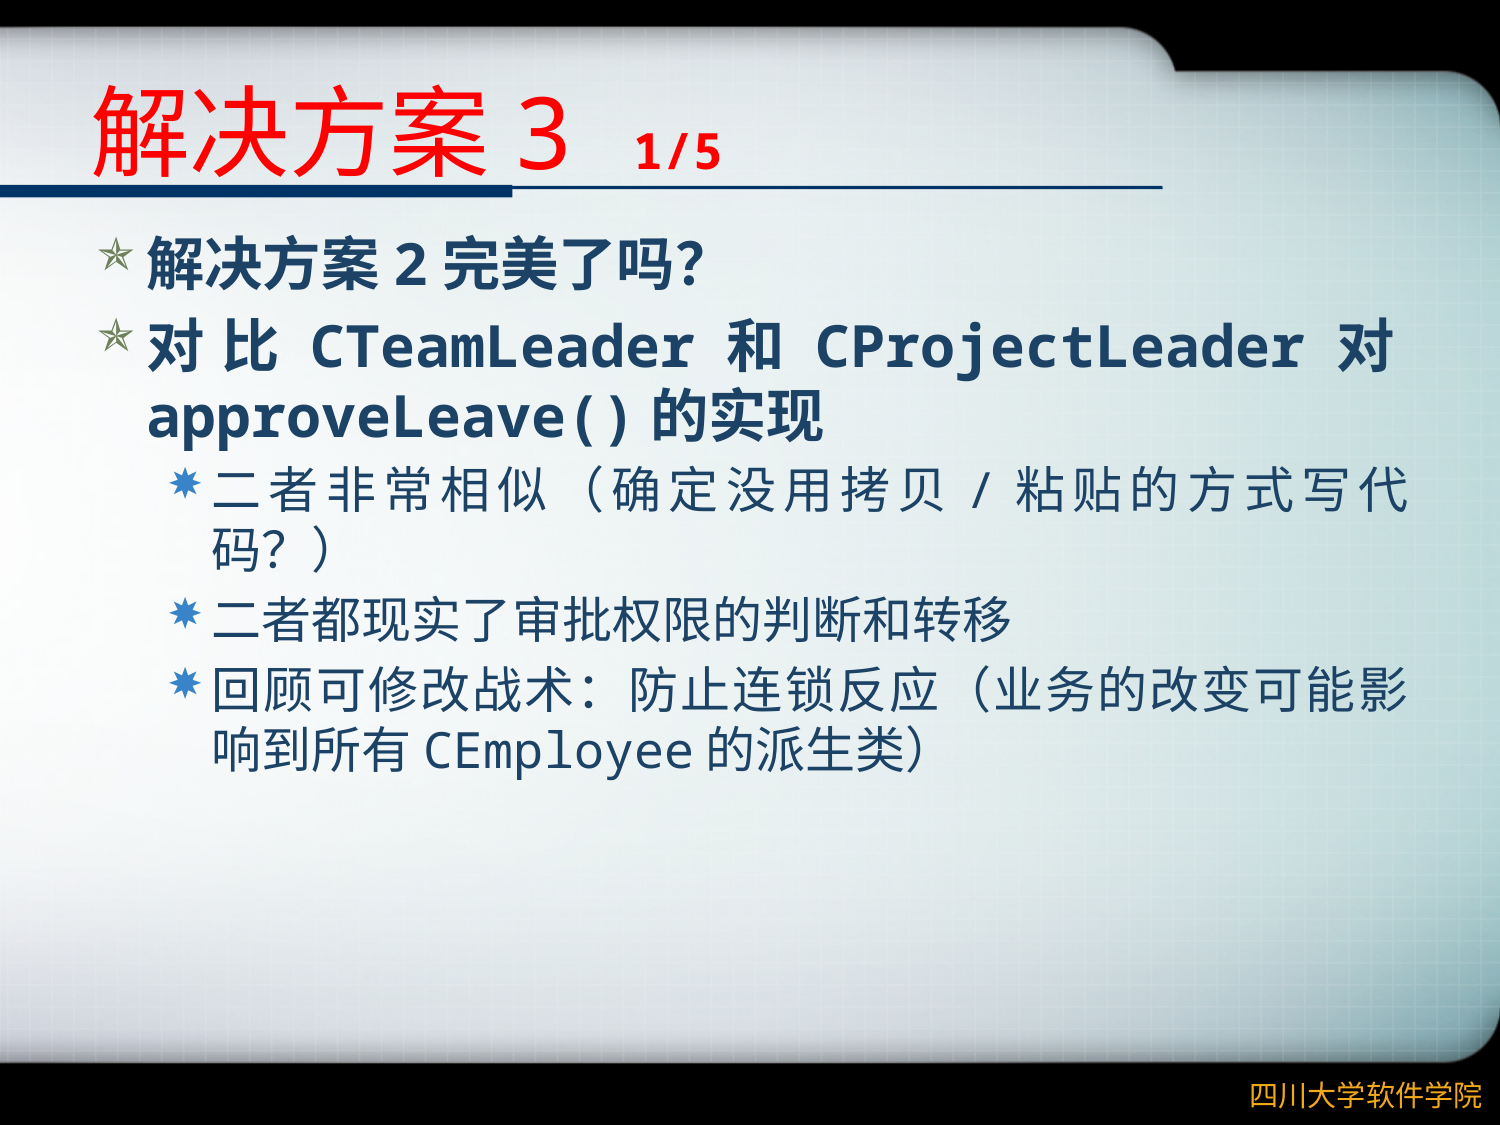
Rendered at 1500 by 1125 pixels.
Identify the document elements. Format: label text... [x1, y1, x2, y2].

picture [0, 0, 1500, 1125]
list 解决方案2完美了吗？ 对比CTeamLeader和CProjectLeader对approveLeave()的实现 二者非常相似（确定没用拷贝/粘贴的方式写代码？） 二者都现实了审批权限的判断和转移 回顾可修改战术：防止连锁反应（业务的改变可能影响到所有CEmployee的派生类） [75, 219, 1424, 1059]
title 解决方案3 1/5 [75, 78, 1447, 180]
